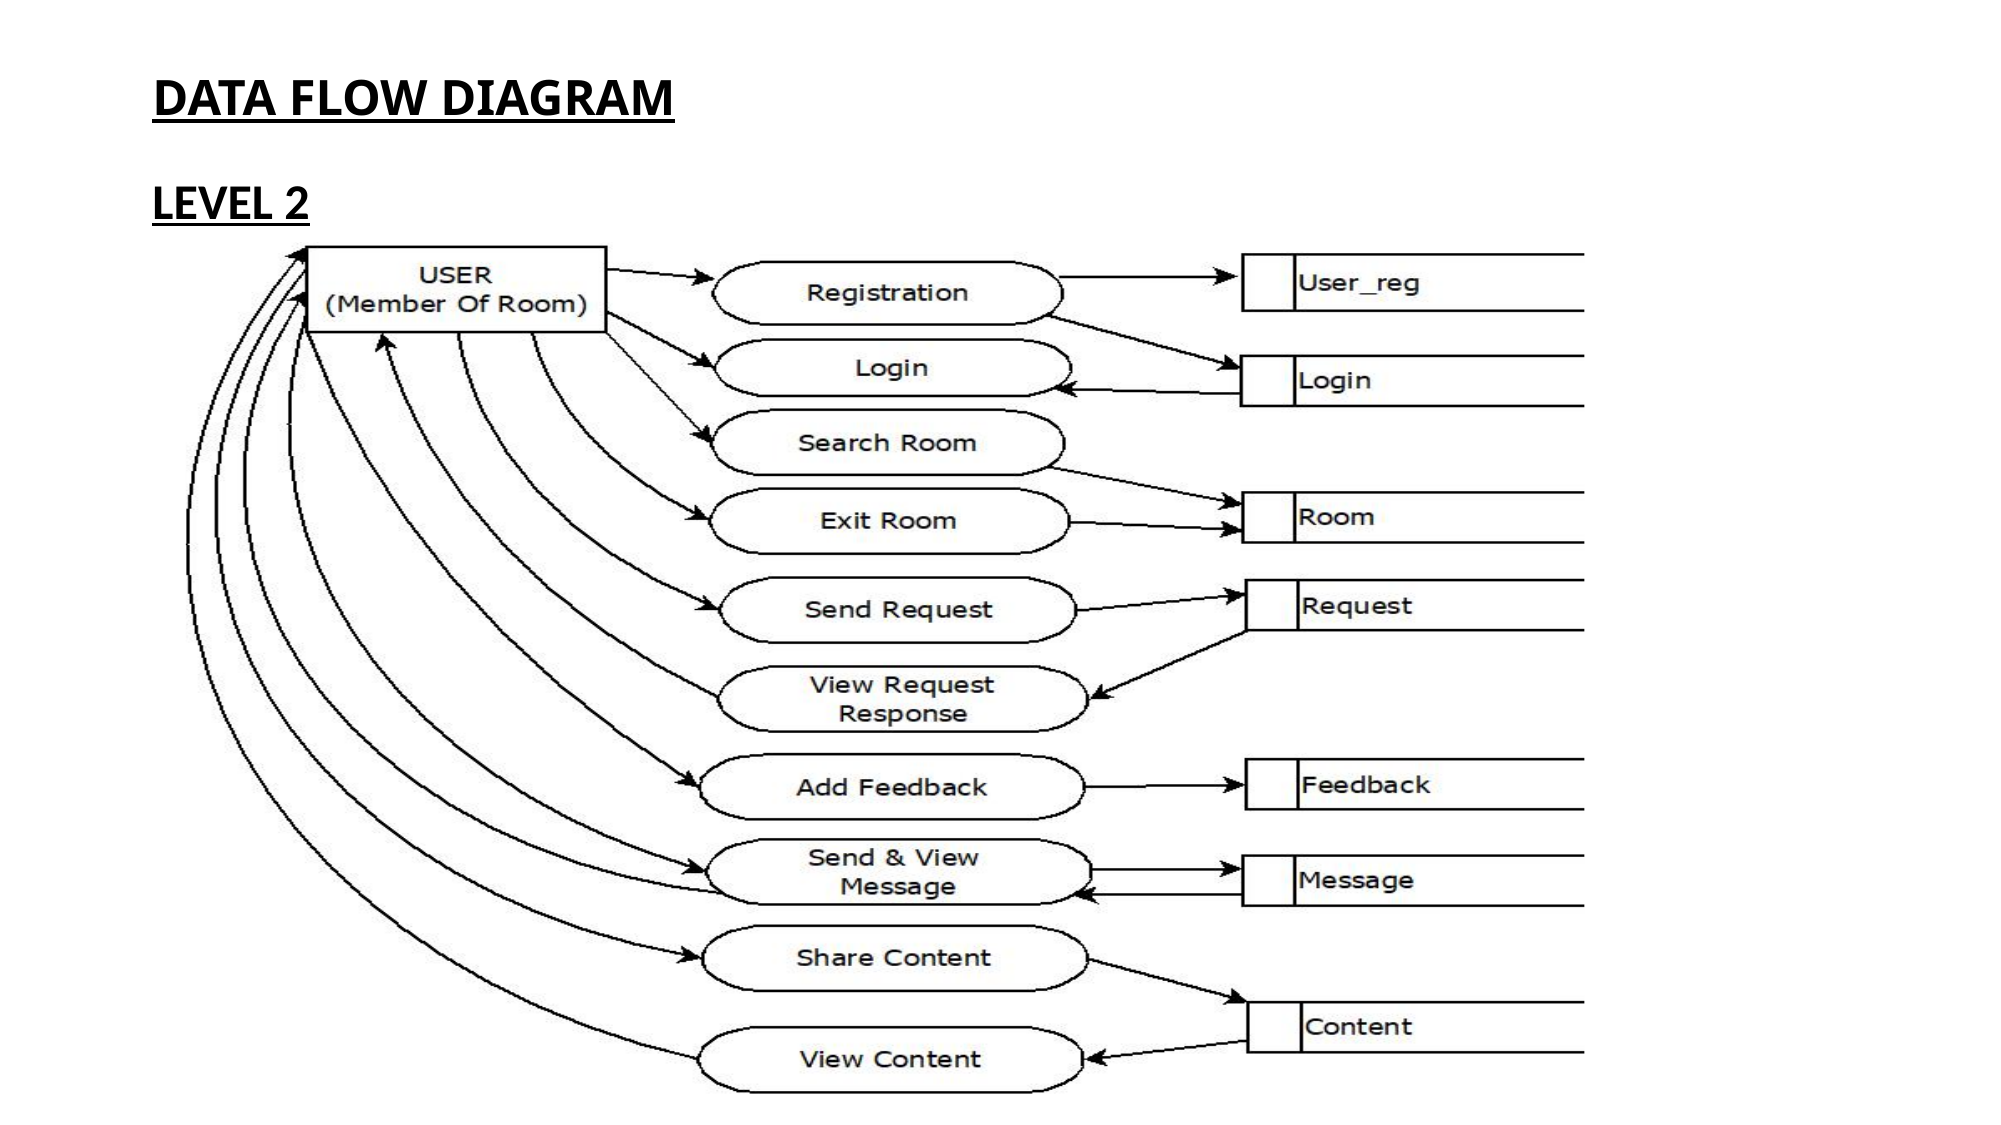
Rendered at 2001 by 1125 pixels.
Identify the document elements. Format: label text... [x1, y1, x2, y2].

picture [185, 242, 1585, 1095]
list LEVEL 2 [137, 168, 1863, 883]
title DATA FLOW DIAGRAM [137, 59, 718, 140]
